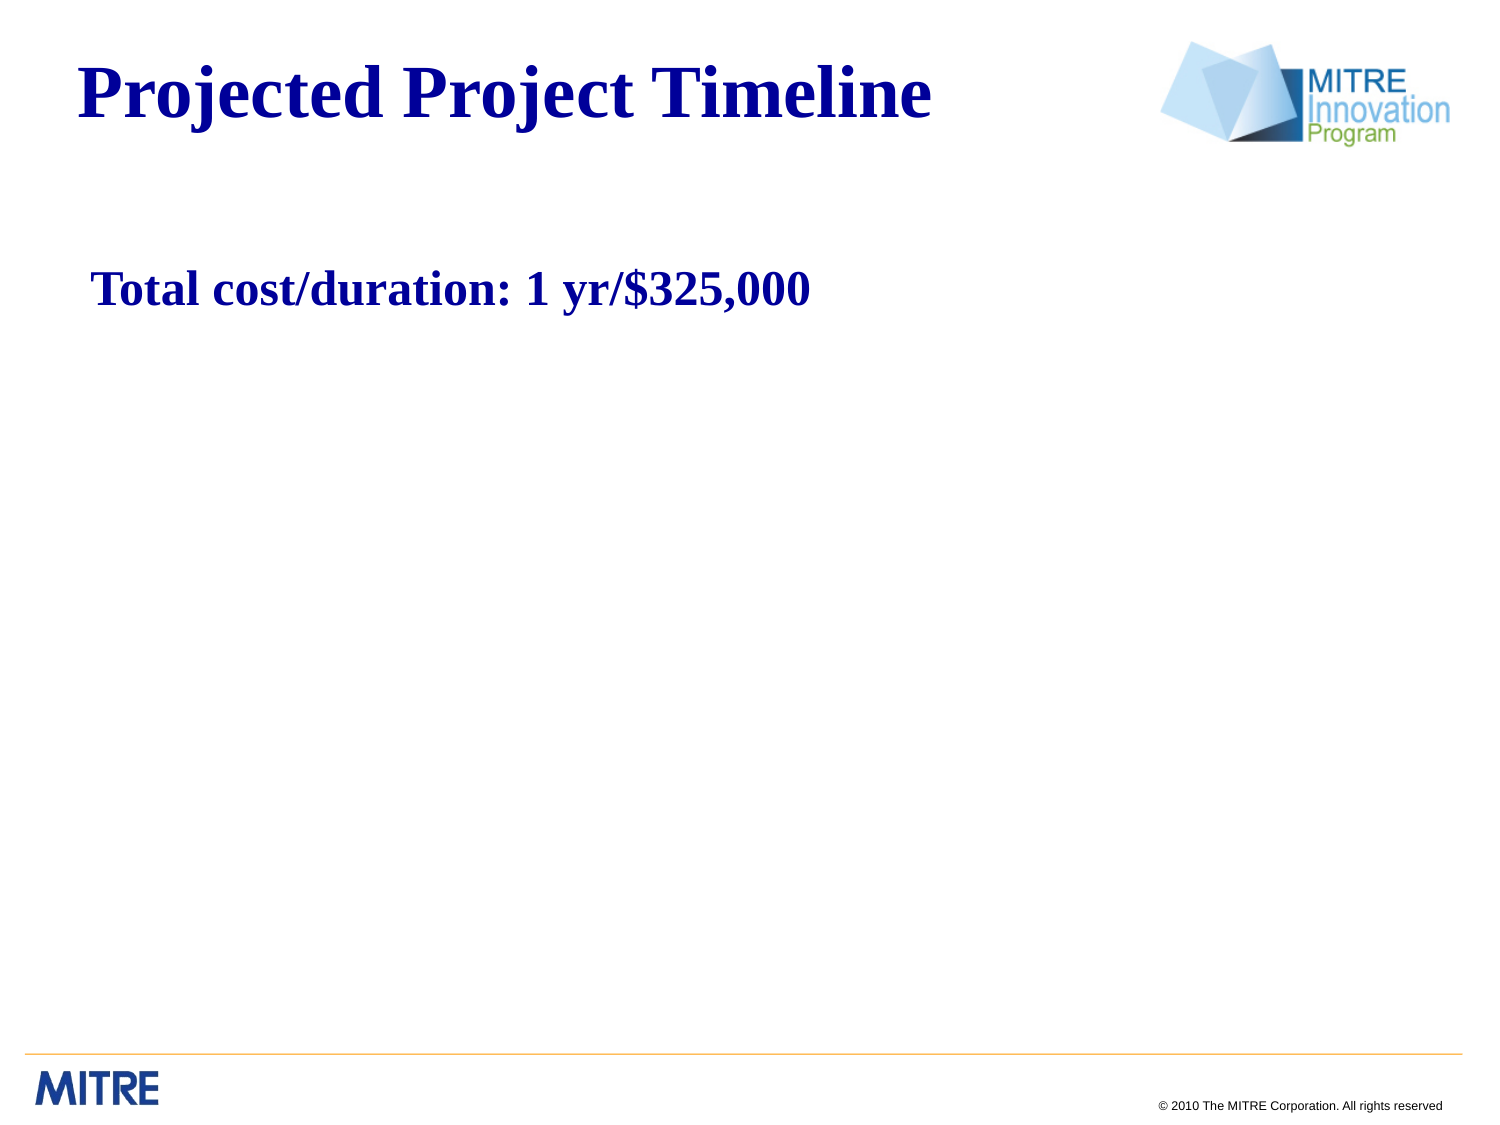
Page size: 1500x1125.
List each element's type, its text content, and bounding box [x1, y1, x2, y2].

picture [1160, 41, 1450, 150]
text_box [57, 207, 1405, 1025]
picture [30, 1068, 163, 1111]
title Projected Project Timeline [62, 62, 1413, 151]
